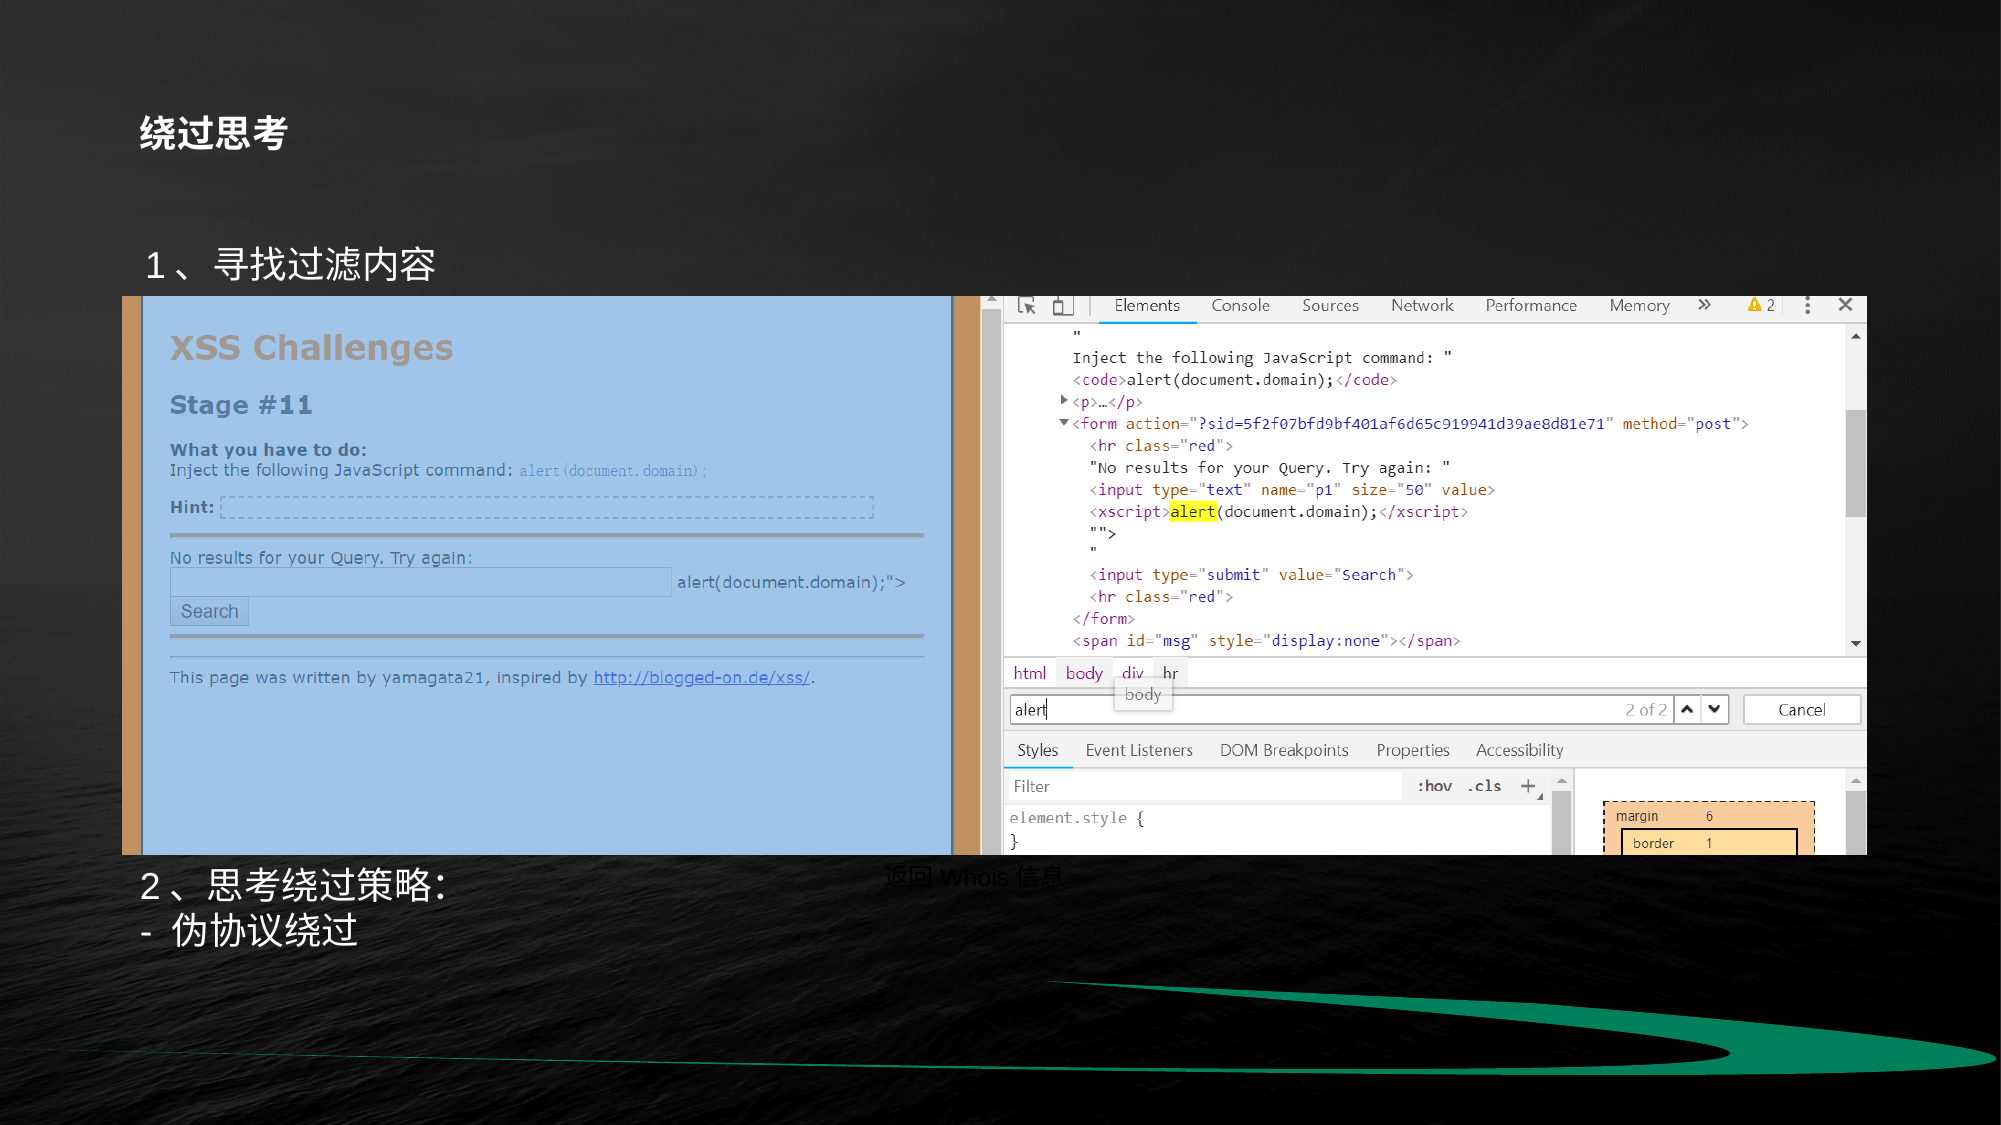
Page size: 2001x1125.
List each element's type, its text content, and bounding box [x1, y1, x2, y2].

text_box 1、寻找过滤内容 [130, 233, 1870, 294]
picture [0, 0, 2001, 1125]
text_box 2、思考绕过策略： - 伪协议绕过 [124, 855, 1864, 959]
text_box 绕过思考 [125, 102, 1864, 163]
text_box [0, 979, 1998, 1077]
